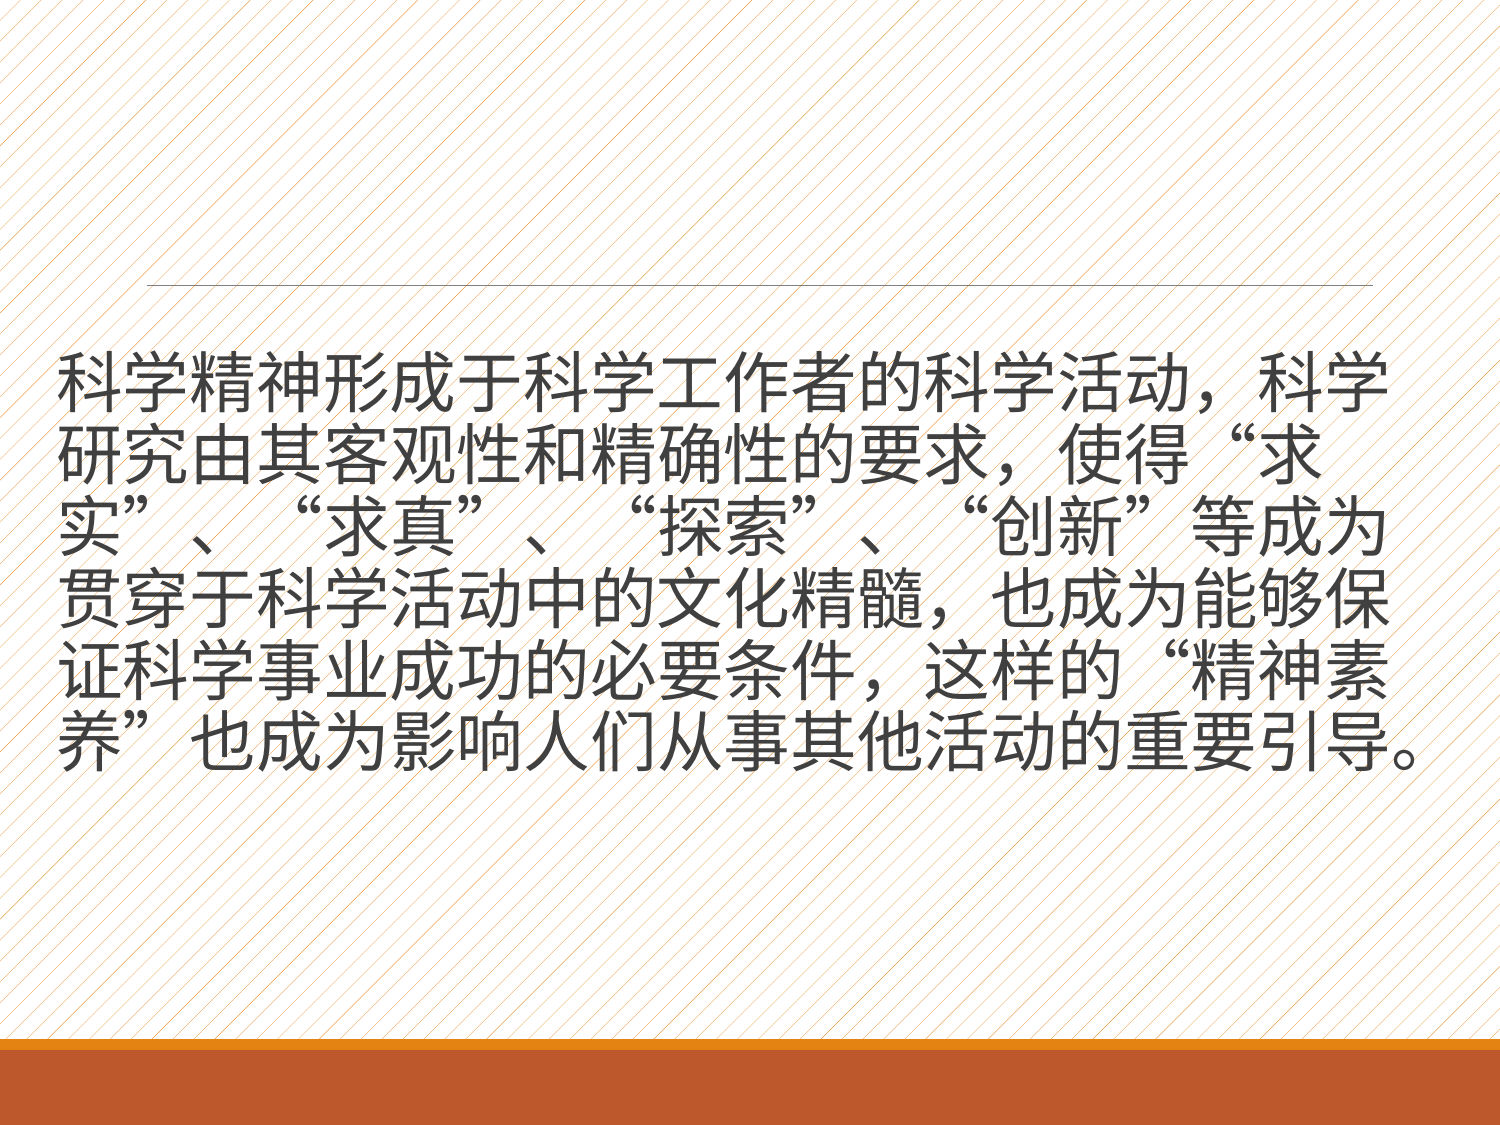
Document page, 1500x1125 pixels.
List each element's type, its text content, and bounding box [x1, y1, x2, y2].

list 科学精神形成于科学工作者的科学活动，科学研究由其客观性和精确性的要求，使得“求实”、“求真”、“探索”、“创新”等成为贯穿于科学活动中的文化精髓，也成为能够保证科学事业成功的必要条件，这样的“精神素养”也成为影响人们从事其他活动的重要引导。 [41, 30, 1447, 988]
